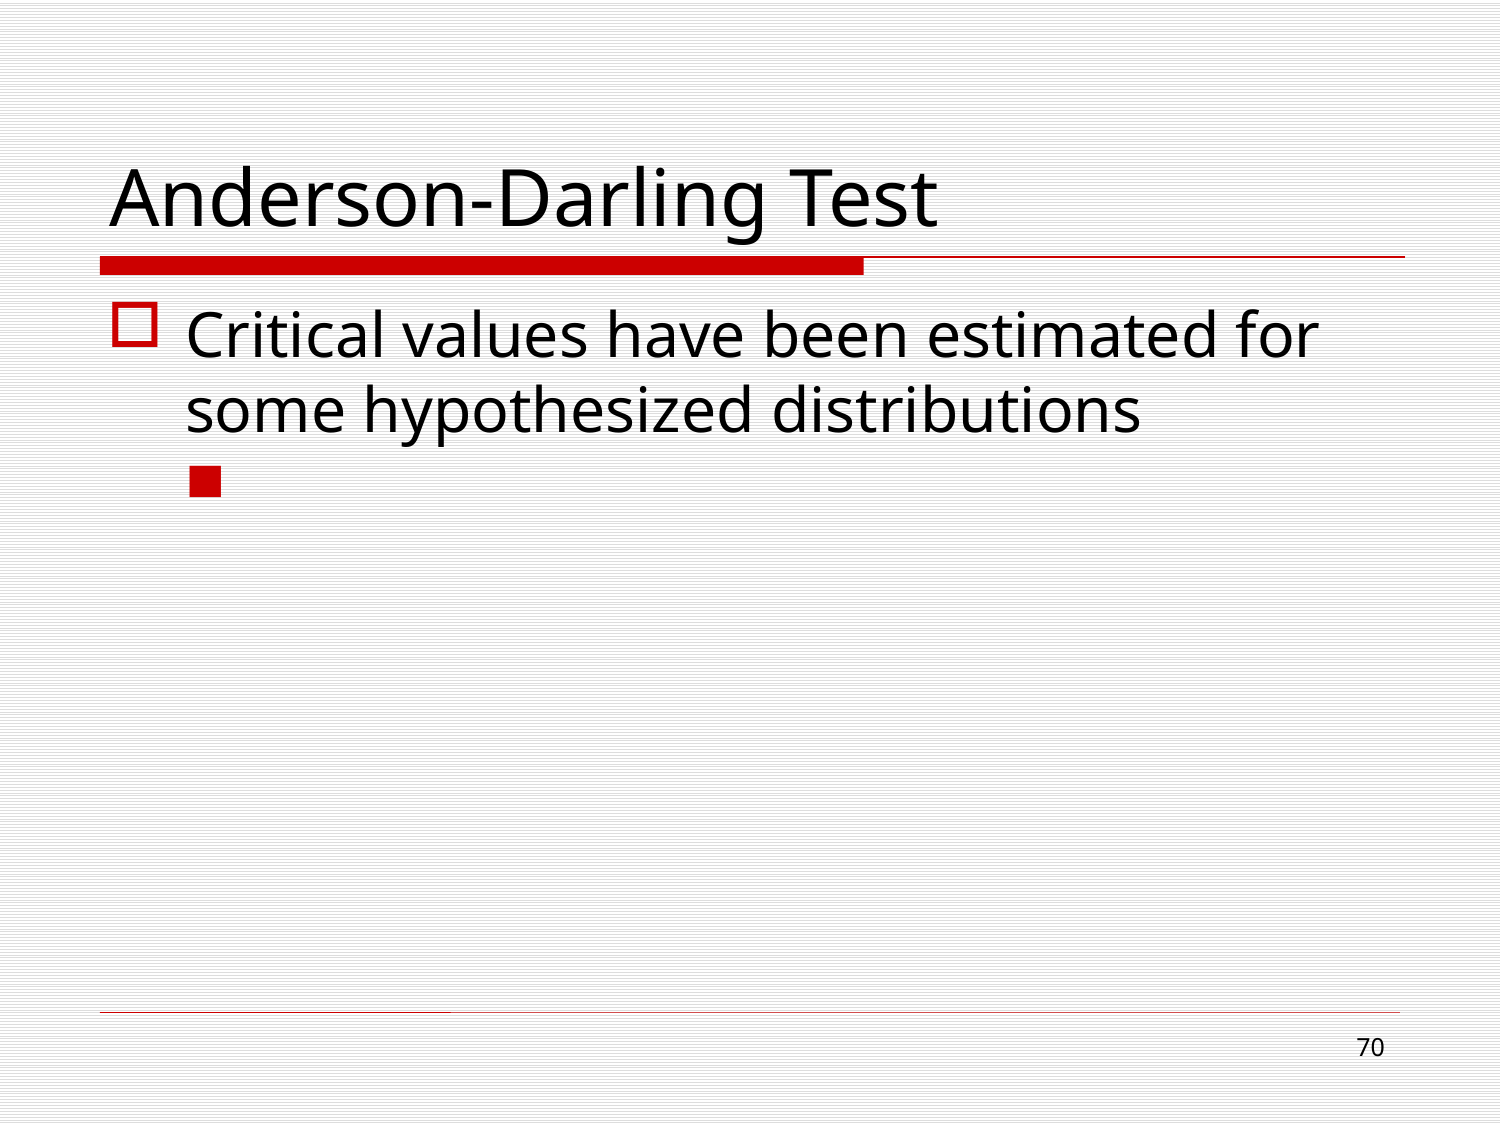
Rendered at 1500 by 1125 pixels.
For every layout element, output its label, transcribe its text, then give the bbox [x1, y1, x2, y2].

slide_number 70 [1074, 1024, 1401, 1103]
list Critical values have been estimated for some hypothesized distributions [92, 287, 1406, 988]
title Anderson-Darling Test [94, 50, 1407, 250]
